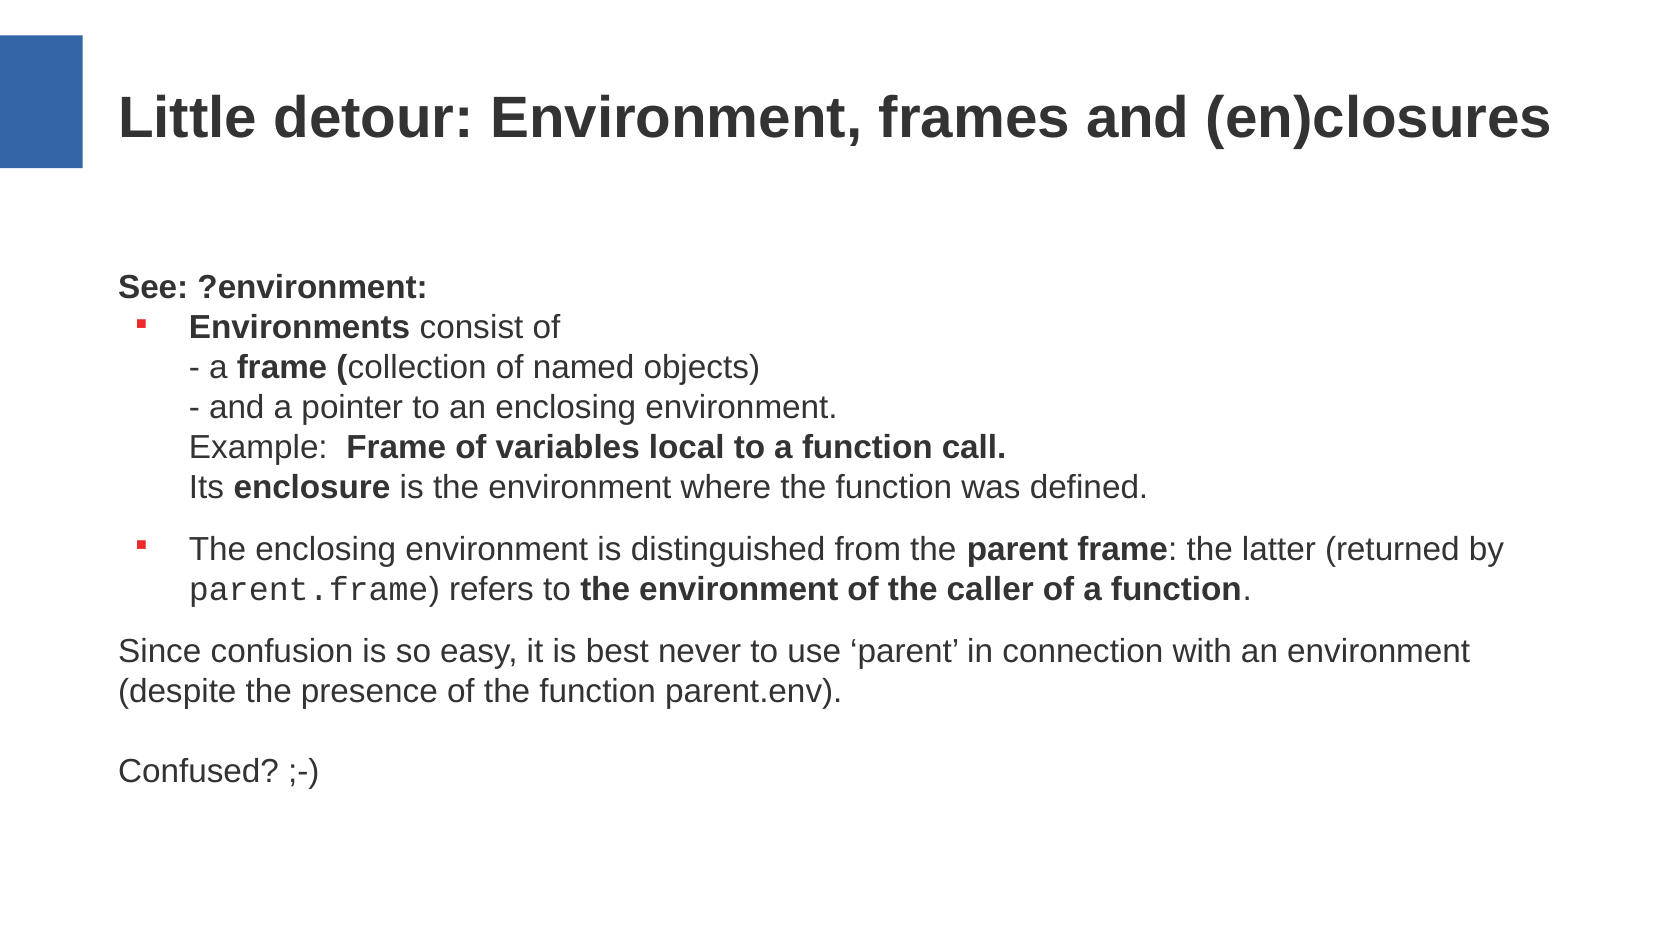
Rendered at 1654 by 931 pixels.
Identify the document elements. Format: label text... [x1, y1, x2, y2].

text_box Little detour: Environment, frames and (en)closures [118, 36, 1571, 193]
text_box See: ?environment: Environments consist of - a frame (collection of named objects) - and a pointer to an enclosing environment. Example: Frame of variables local to a function call. Its enclosure is the environment where the function was defined. The enclosing environment is distinguished from the parent frame: the latter (returned by parent.frame) refers to the environment of the caller of a function. Since confusion is so easy, it is best never to use ‘parent’ in connection with an environment (despite the presence of the function parent.env). Confused? ;-) [118, 265, 1536, 806]
